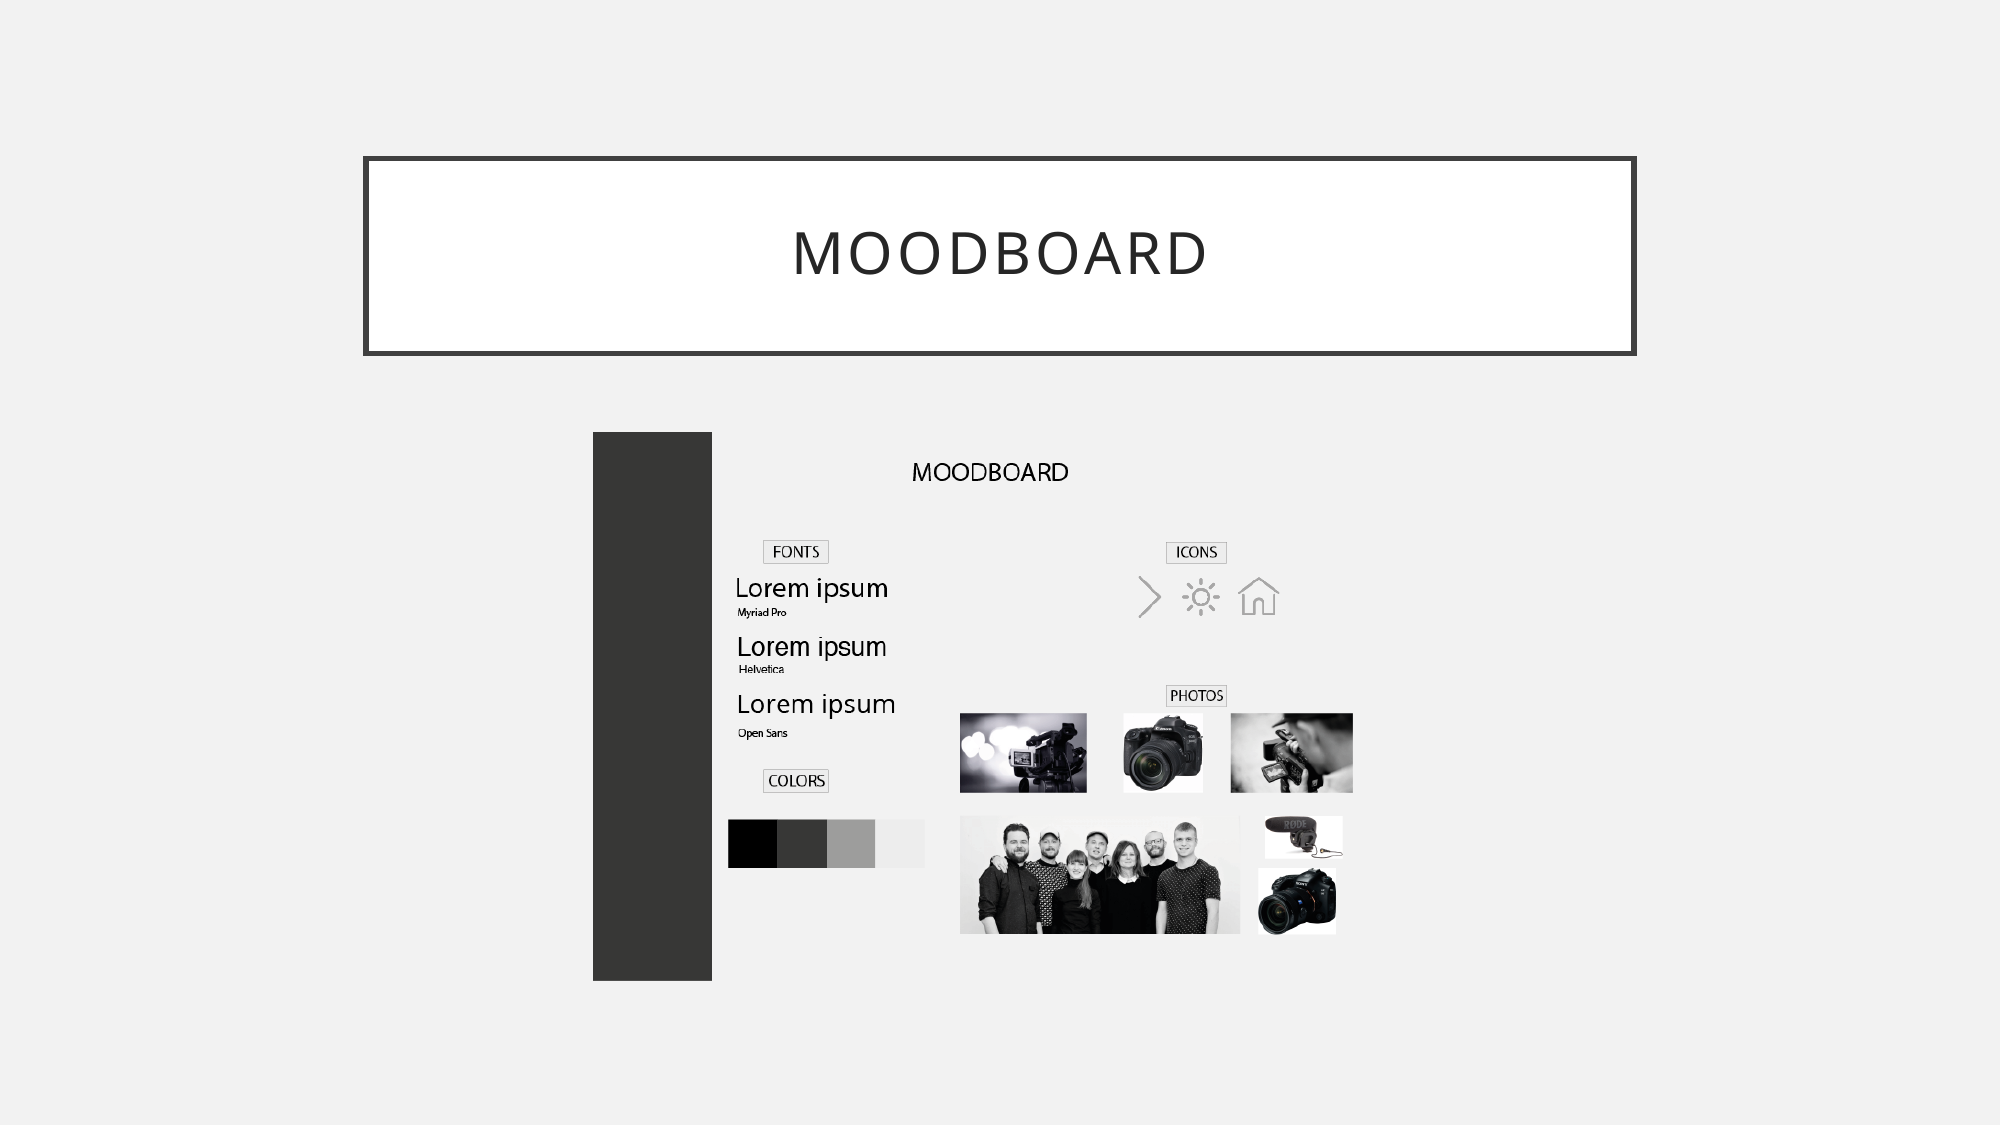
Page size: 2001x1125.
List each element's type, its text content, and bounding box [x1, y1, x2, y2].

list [593, 432, 1353, 981]
title Moodboard [363, 156, 1637, 356]
